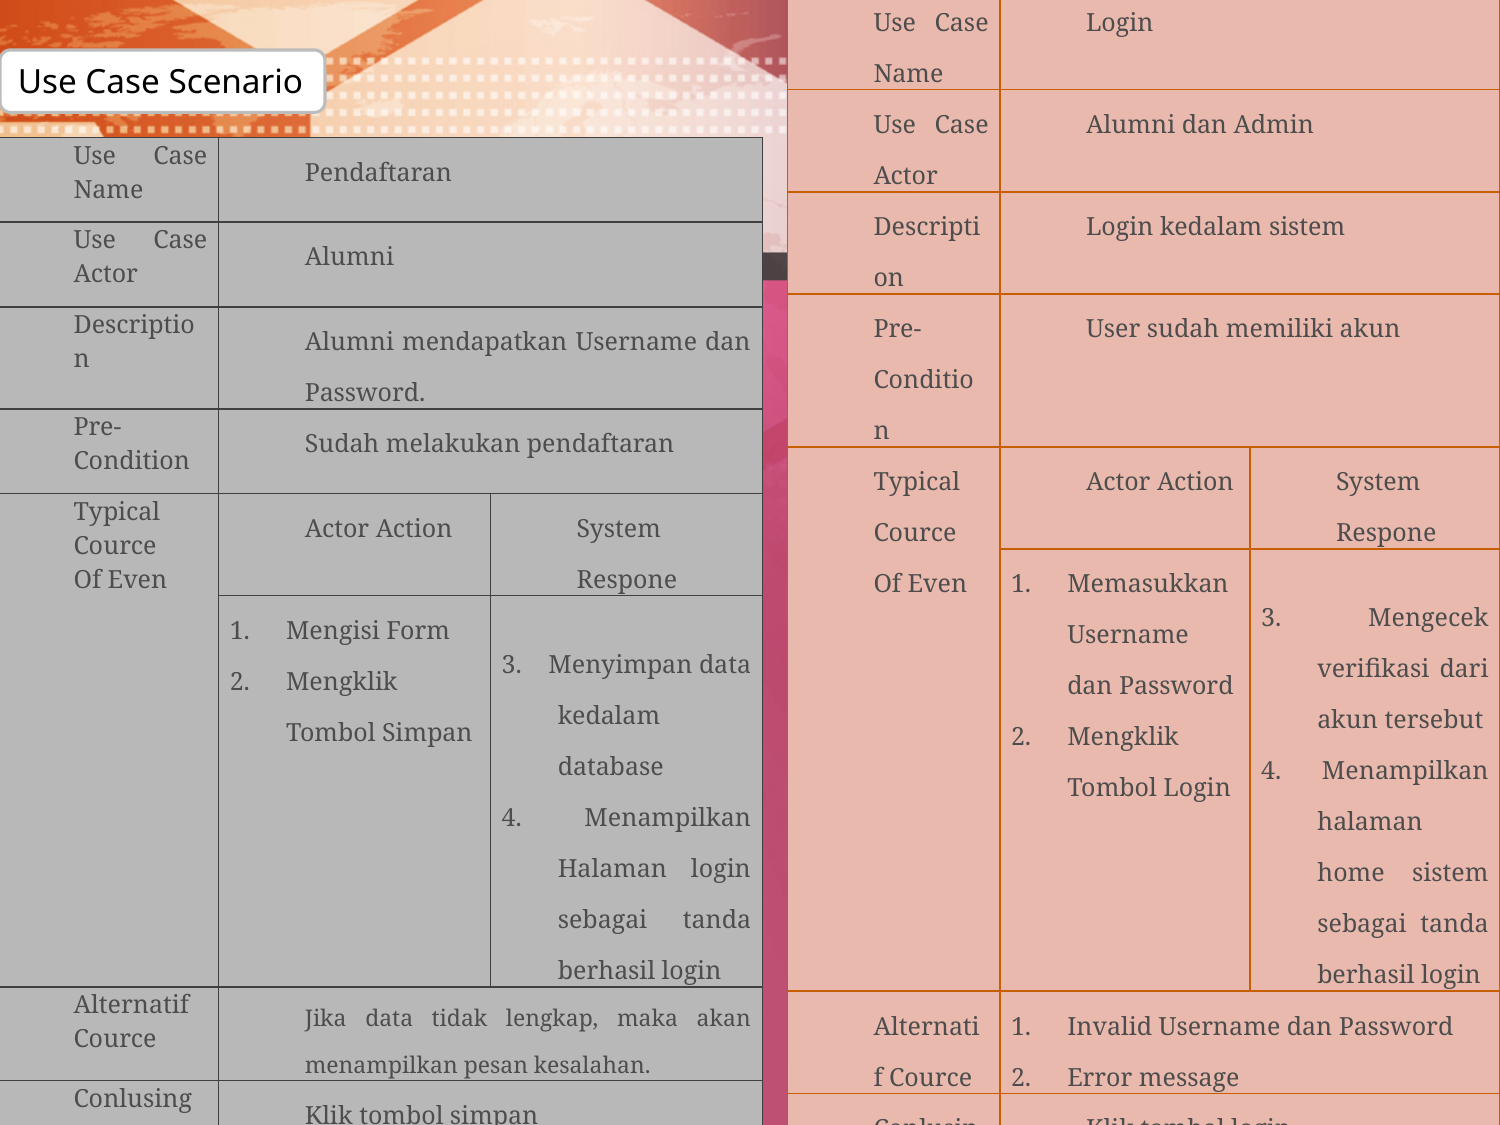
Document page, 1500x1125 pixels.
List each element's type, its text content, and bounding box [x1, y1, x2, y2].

table_cell Alternatif Cource [788, 992, 999, 1093]
table_cell 3. Menyimpan data kedalam database 4. Menampilkan Halaman login sebagai tanda berhasil login [491, 596, 762, 986]
table_cell Klik tombol login [1001, 1094, 1499, 1125]
table_cell Description [0, 308, 218, 408]
table_cell Actor Action [1001, 448, 1249, 548]
table_cell Invalid Username dan Password Error message [1001, 992, 1499, 1093]
table_cell Actor Action [219, 494, 490, 595]
table_cell Alumni [219, 223, 762, 306]
table_cell Description [788, 193, 999, 293]
table_cell Typical Cource Of Even [788, 448, 999, 990]
table_cell Memasukkan Username dan Password Mengklik Tombol Login [1001, 550, 1249, 990]
table_cell Mengisi Form Mengklik Tombol Simpan [219, 596, 490, 986]
table_cell Use Case Actor [0, 223, 218, 306]
table_cell Login kedalam sistem [1001, 193, 1499, 293]
table_cell System Respone [491, 494, 762, 595]
table_cell User sudah memiliki akun [1001, 295, 1499, 446]
table_cell 3. Mengecek verifikasi dari akun tersebut 4. Menampilkan halaman home sistem sebagai tanda berhasil login [1251, 550, 1499, 990]
table_cell Sudah melakukan pendaftaran [219, 410, 762, 493]
table_cell Jika data tidak lengkap, maka akan menampilkan pesan kesalahan. [219, 988, 762, 1080]
picture [0, 0, 787, 1125]
table_cell System Respone [1251, 448, 1499, 548]
table_header Pendaftaran [219, 138, 762, 221]
table_cell Pre-Condition [788, 295, 999, 446]
table_header Use Case Name [788, 0, 999, 89]
table_header Use Case Name [0, 138, 218, 221]
table_cell Typical Cource Of Even [0, 494, 218, 986]
table_cell Use Case Actor [788, 90, 999, 191]
table_cell Conlusing [788, 1094, 999, 1125]
table_header Login [1001, 0, 1499, 89]
table_cell Klik tombol simpan [219, 1081, 762, 1125]
table_cell Alumni dan Admin [1001, 90, 1499, 191]
table_cell Conlusing [0, 1081, 218, 1125]
text_box Use Case Scenario [0, 48, 327, 115]
table_cell Pre-Condition [0, 410, 218, 493]
table_cell Alternatif Cource [0, 988, 218, 1080]
table_cell Alumni mendapatkan Username dan Password. [219, 308, 762, 408]
